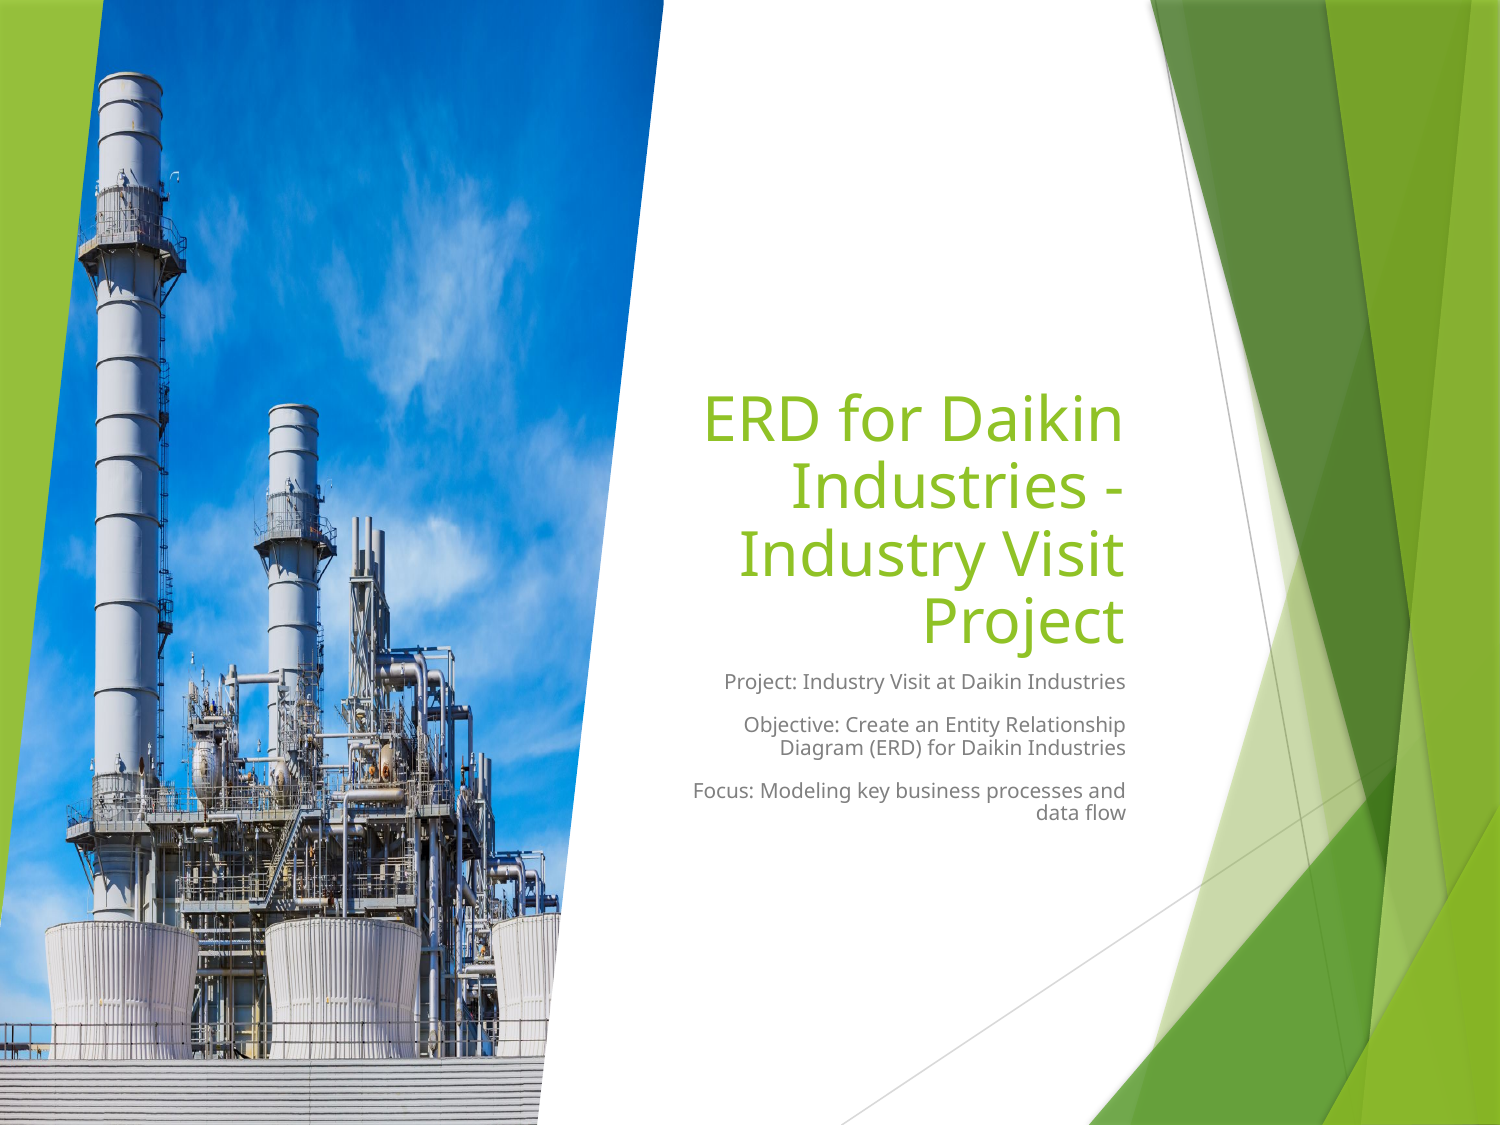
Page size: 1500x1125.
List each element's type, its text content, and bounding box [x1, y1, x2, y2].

subtitle Project: Industry Visit at Daikin Industries Objective: Create an Entity Relationship Diagram (ERD) for Daikin Industries Focus: Modeling key business processes and data flow [670, 664, 1141, 845]
title ERD for Daikin Industries - Industry Visit Project [670, 275, 1141, 664]
picture [0, 0, 665, 1125]
